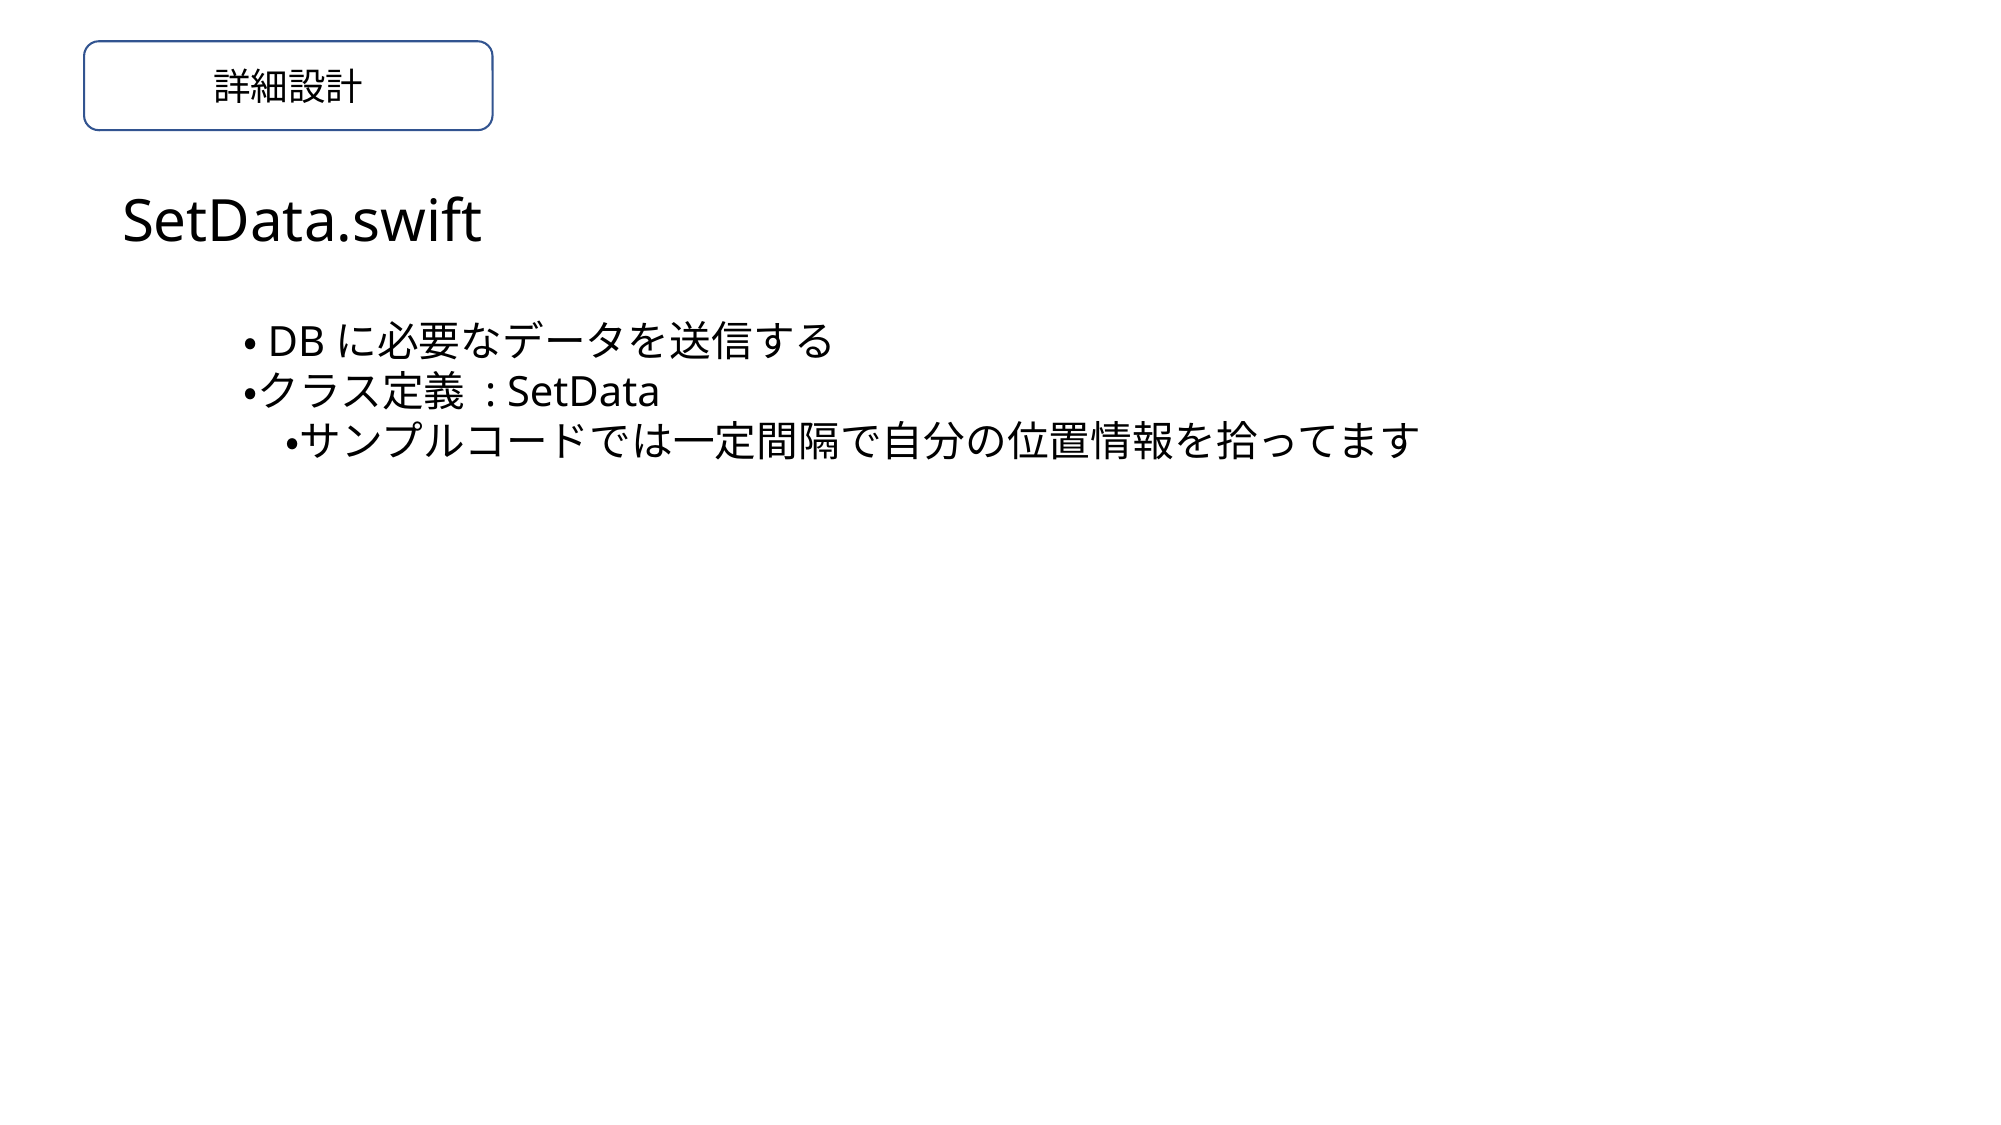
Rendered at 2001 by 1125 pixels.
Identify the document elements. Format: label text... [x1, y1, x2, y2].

text_box SetData.swift [107, 175, 807, 261]
text_box 詳細設計 [83, 40, 494, 132]
text_box ・DBに必要なデータを送信する ・クラス定義 : SetData ・サンプルコードでは一定間隔で自分の位置情報を拾ってます [228, 307, 1744, 473]
